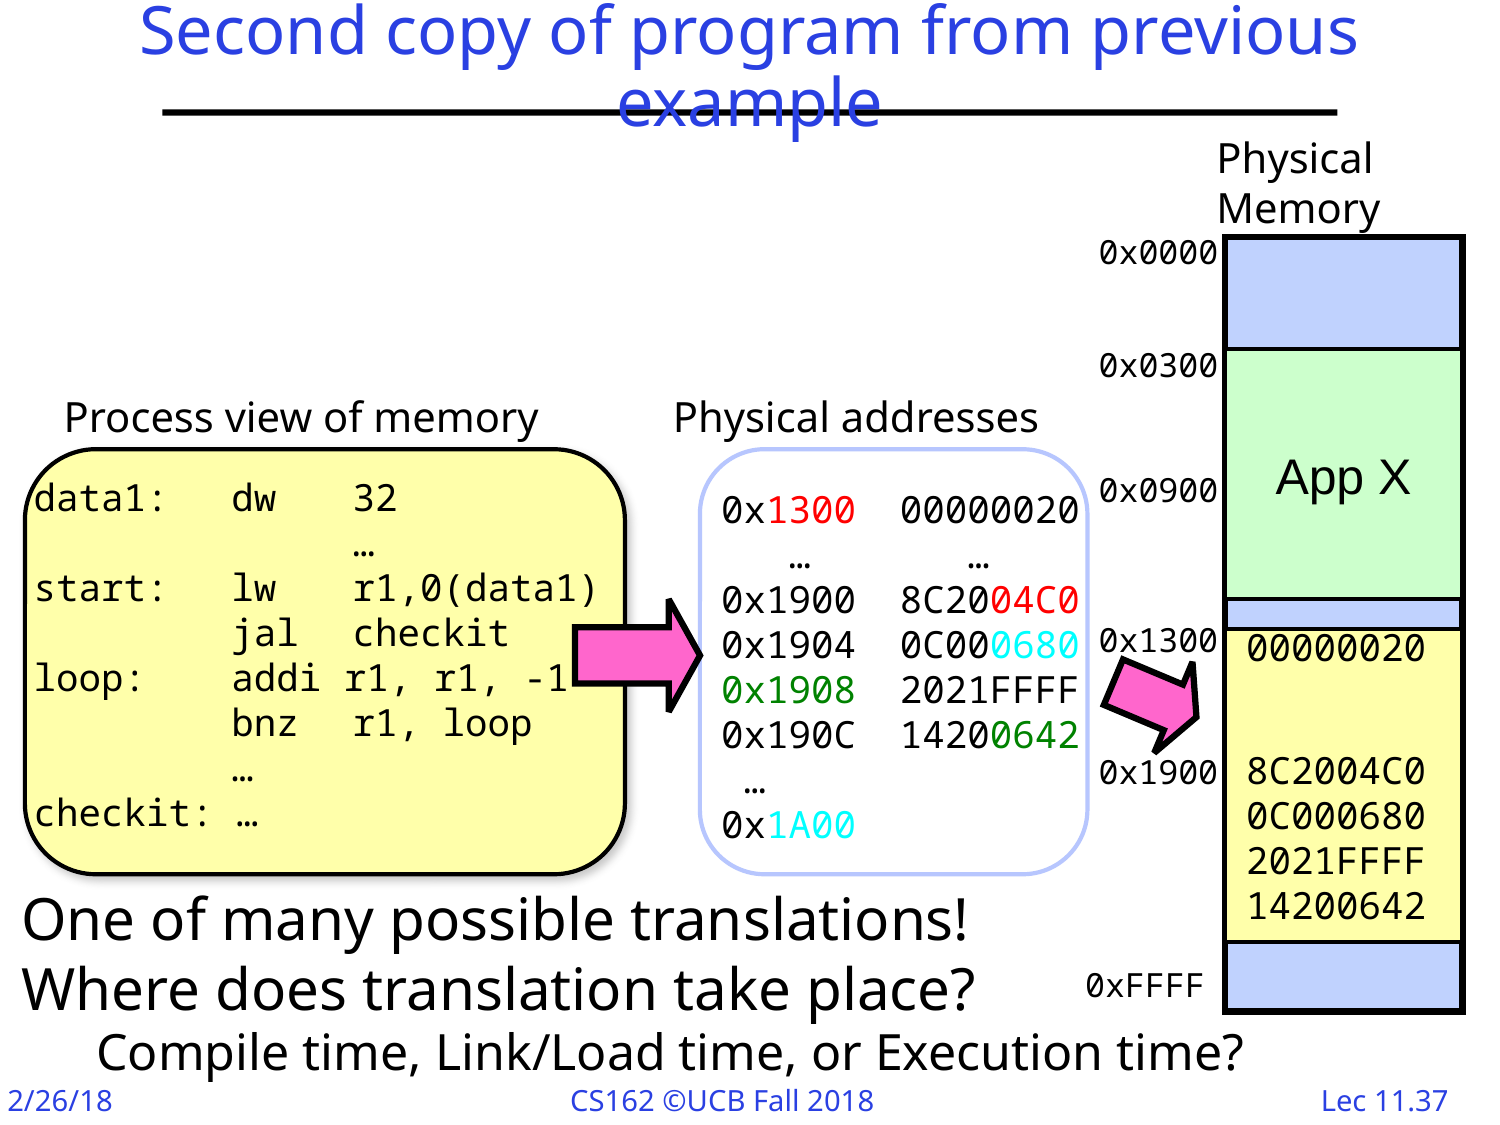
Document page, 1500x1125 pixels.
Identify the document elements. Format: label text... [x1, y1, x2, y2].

text_box [49, 449, 600, 466]
text_box [1224, 236, 1463, 349]
text_box 0x0300 [1083, 336, 1234, 392]
text_box [1336, 948, 1463, 1012]
text_box [650, 599, 701, 712]
text_box [1224, 600, 1463, 611]
text_box [708, 449, 1080, 478]
text_box One of many possible translations! Where does translation take place? Compile time, Link/Load time, or Execution time? [0, 875, 1336, 1125]
text_box Physical addresses [658, 383, 1055, 449]
text_box [36, 842, 614, 875]
title Second copy of program from previous example [62, 24, 1438, 113]
text_box Physical Memory [1201, 124, 1396, 240]
text_box Process view of memory [48, 383, 554, 449]
text_box 0x1300 00000020 … … 0x1900 8C2004C0 0x1904 0C000680 0x1908 2021FFFF 0x190C 14200642 … 0x1A00 [687, 478, 1100, 854]
text_box [714, 854, 1073, 875]
text_box data1: dw 32 … start: lw r1,0(data1) jal checkit loop: addi r1, r1, -1 bnz r1, loop … checkit: … [0, 466, 650, 842]
text_box 0x0000 [1083, 224, 1234, 279]
text_box App X [1224, 349, 1463, 600]
text_box 0x0900 [1083, 461, 1224, 517]
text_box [1087, 611, 1463, 943]
